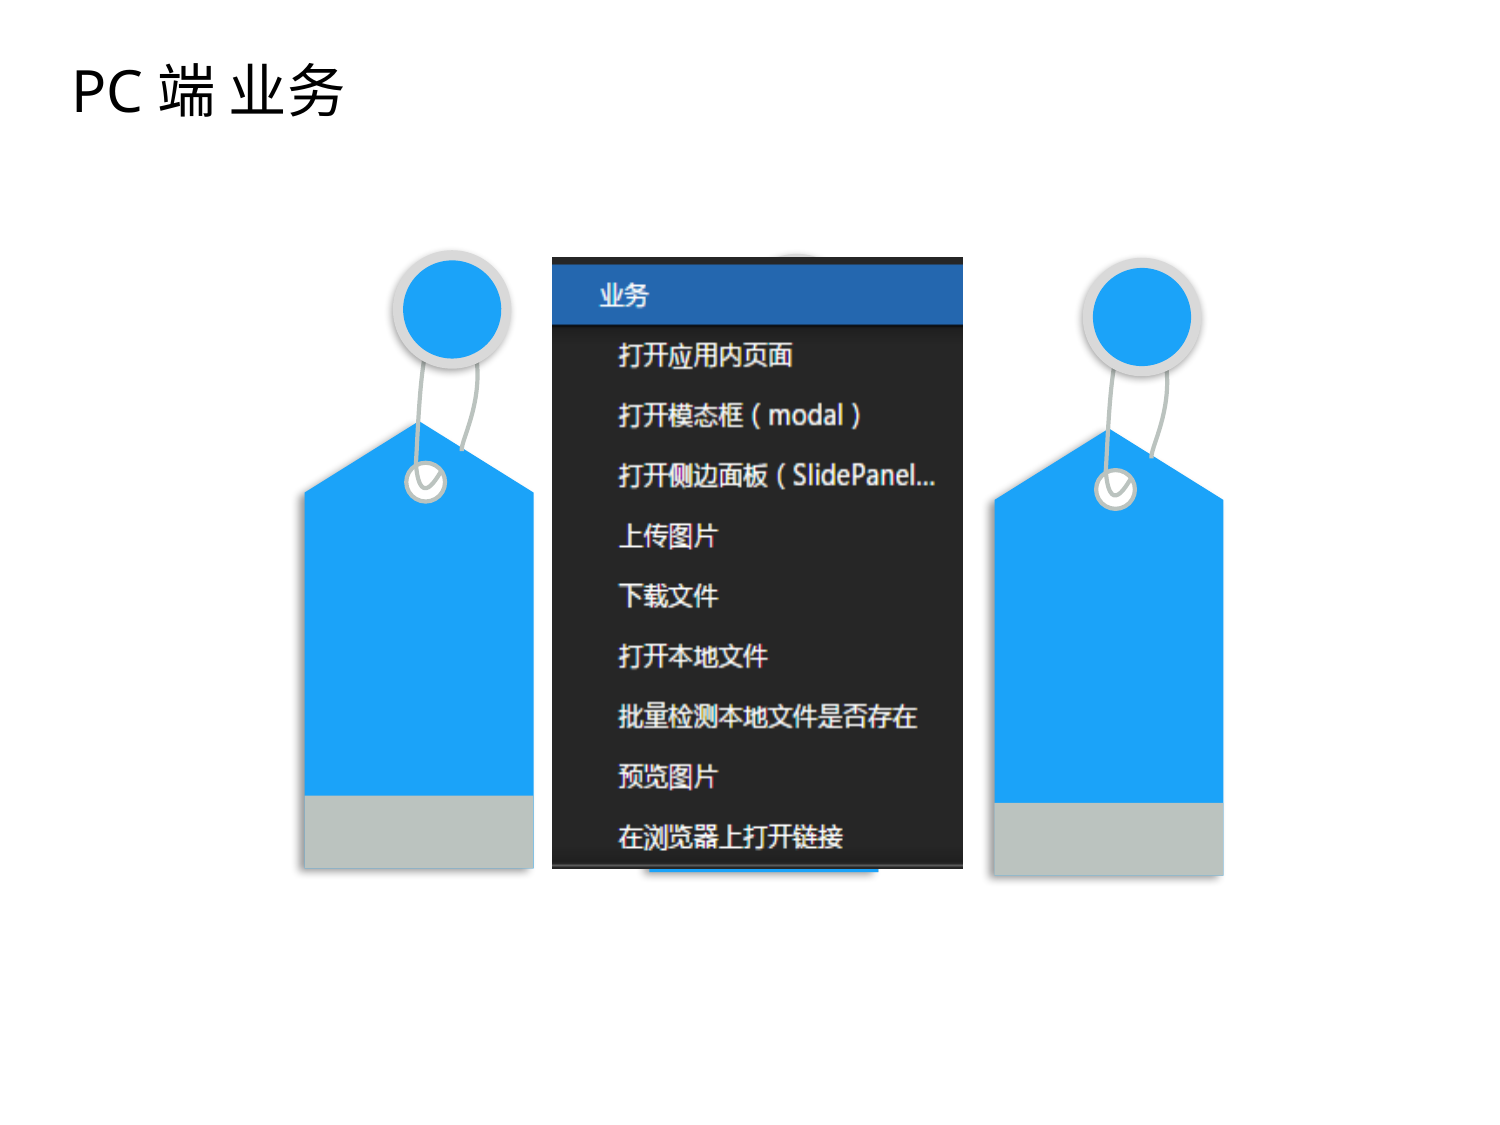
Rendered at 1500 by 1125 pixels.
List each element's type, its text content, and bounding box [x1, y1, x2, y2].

text_box [404, 464, 448, 504]
text_box [1090, 265, 1194, 369]
text_box [992, 801, 1225, 878]
text_box [401, 258, 504, 361]
text_box [1103, 380, 1170, 498]
picture [552, 257, 963, 869]
text_box [1094, 472, 1137, 511]
text_box [774, 251, 820, 256]
text_box PC端 业务 [56, 46, 361, 132]
text_box [302, 420, 536, 870]
text_box [413, 373, 480, 491]
text_box [390, 248, 514, 371]
text_box [1080, 255, 1204, 379]
text_box [992, 427, 1226, 877]
text_box [303, 793, 536, 871]
